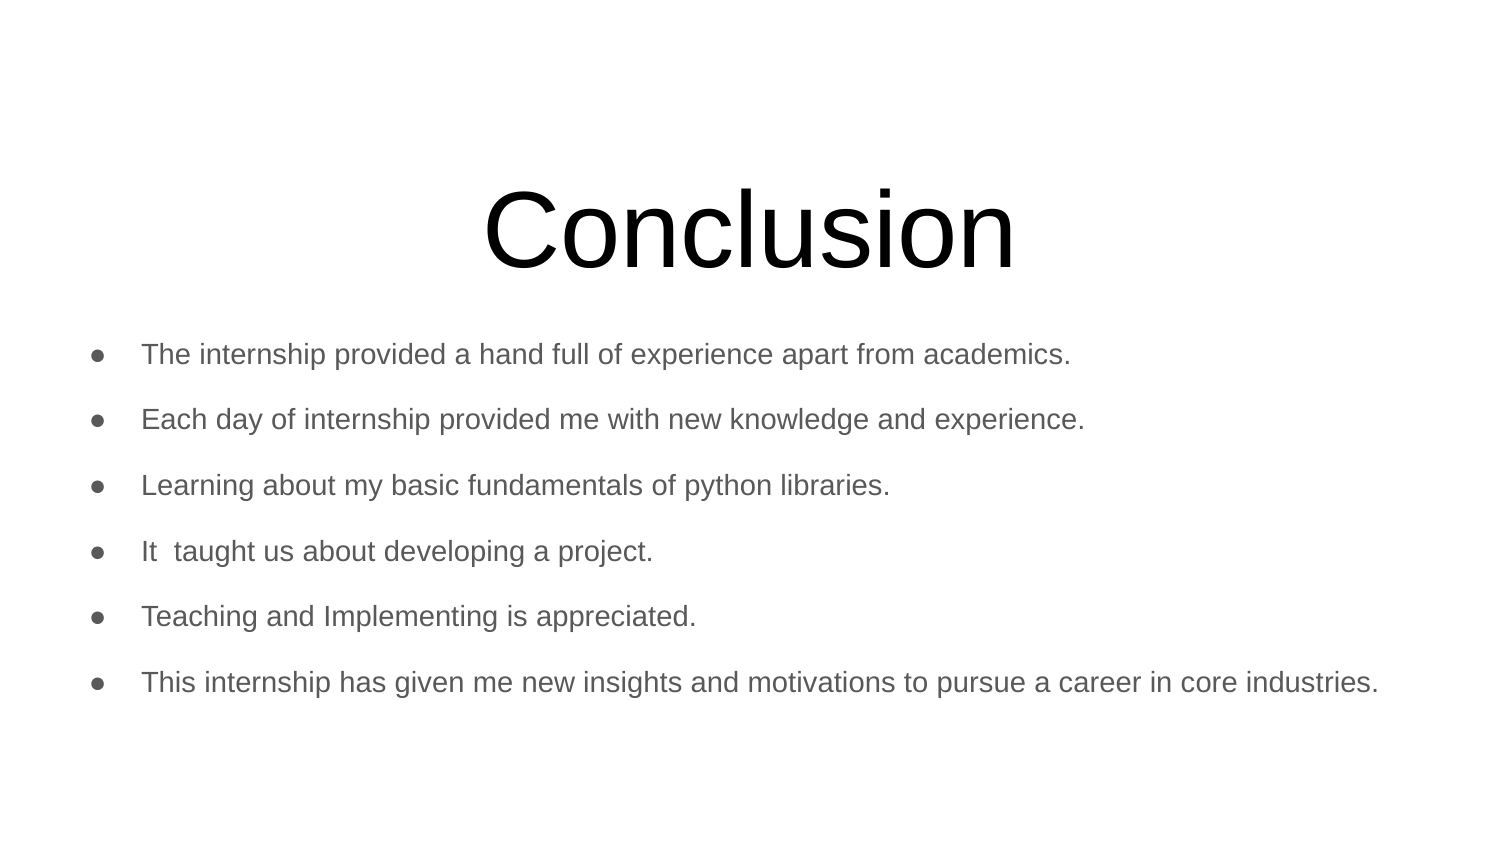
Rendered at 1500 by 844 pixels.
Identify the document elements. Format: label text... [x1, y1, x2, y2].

subtitle The internship provided a hand full of experience apart from academics. Each day of internship provided me with new knowledge and experience. Learning about my basic fundamentals of python libraries. It taught us about developing a project. Teaching and Implementing is appreciated. This internship has given me new insights and motivations to pursue a career in core industries. [51, 323, 1449, 774]
title Conclusion [51, 122, 1449, 306]
